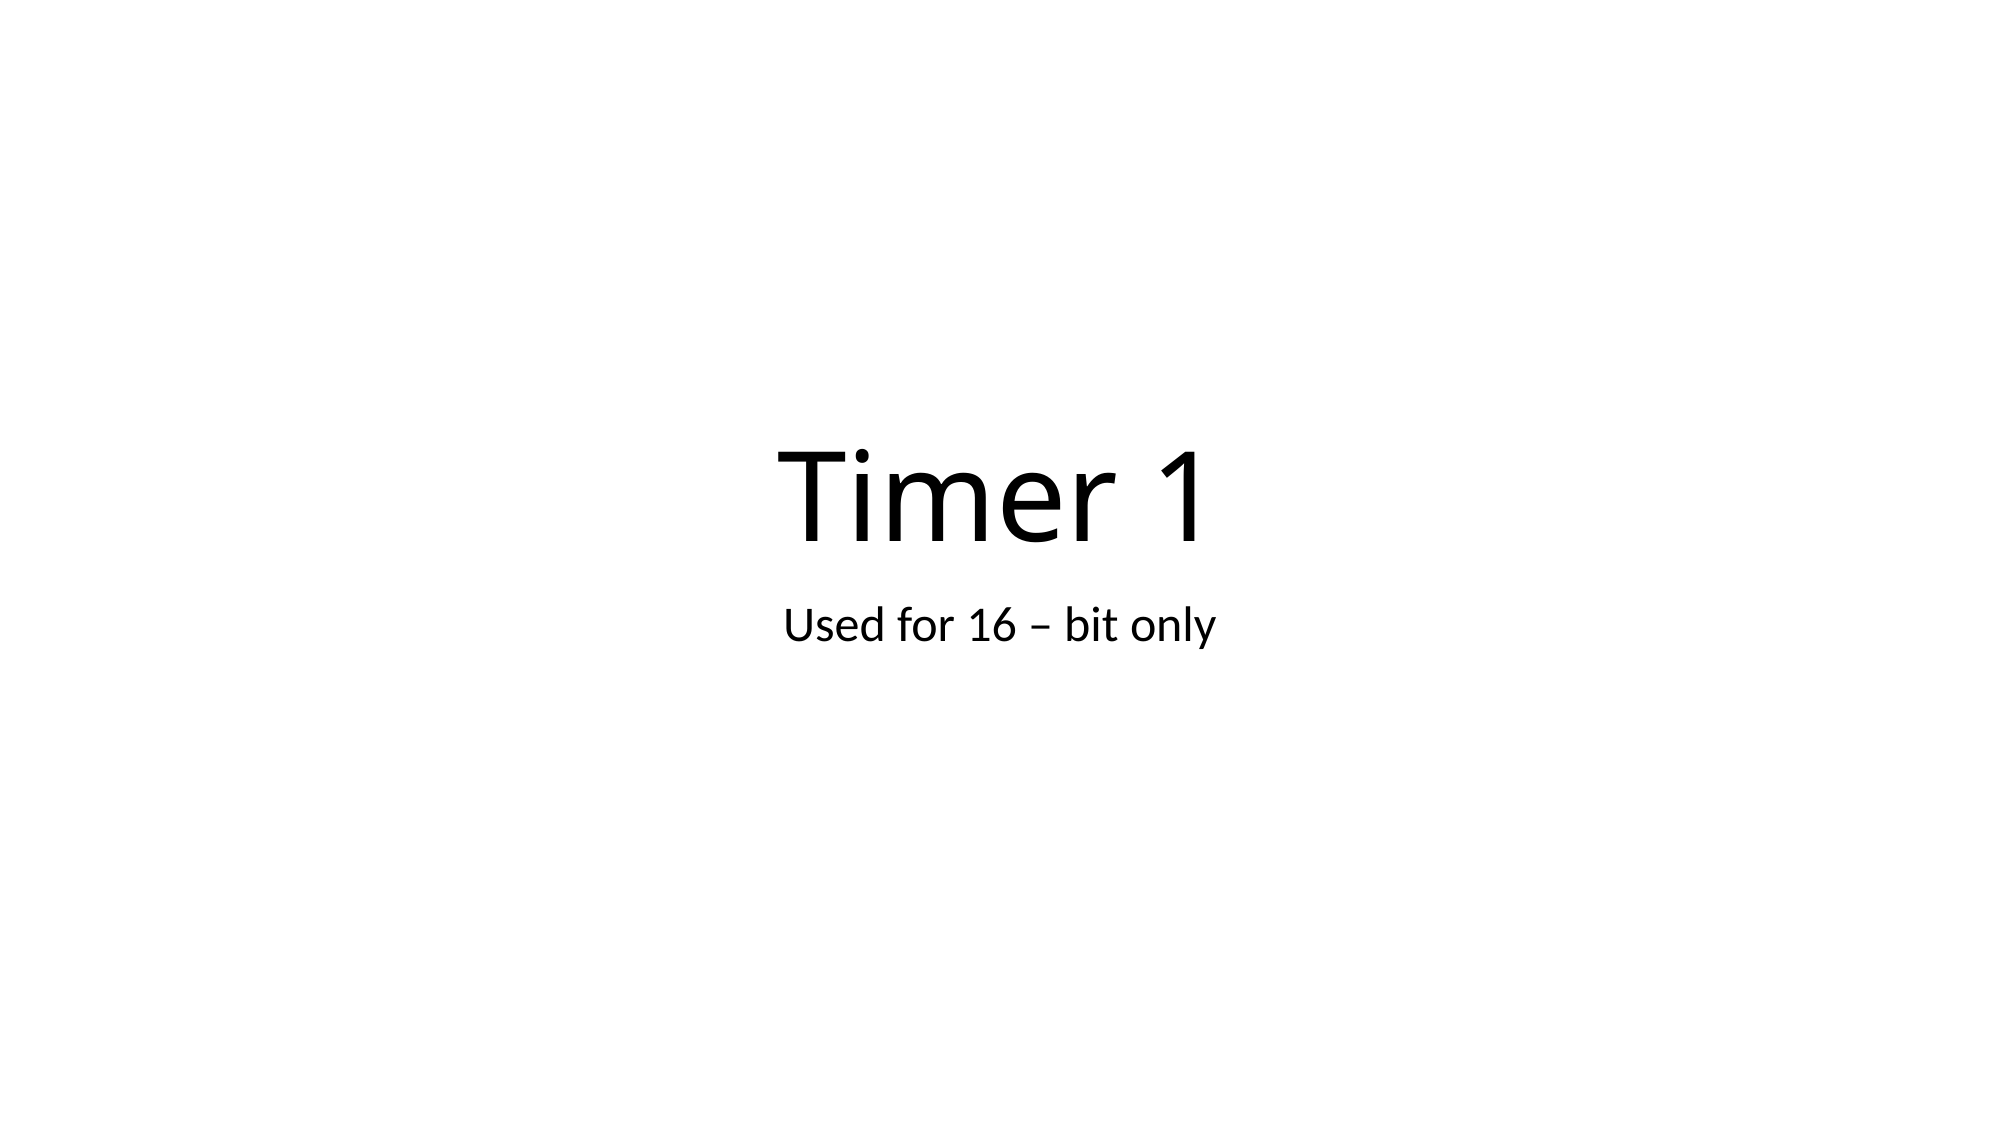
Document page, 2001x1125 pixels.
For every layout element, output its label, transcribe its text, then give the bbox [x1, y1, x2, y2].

title Timer 1 [249, 184, 1750, 576]
subtitle Used for 16 – bit only [249, 590, 1750, 863]
